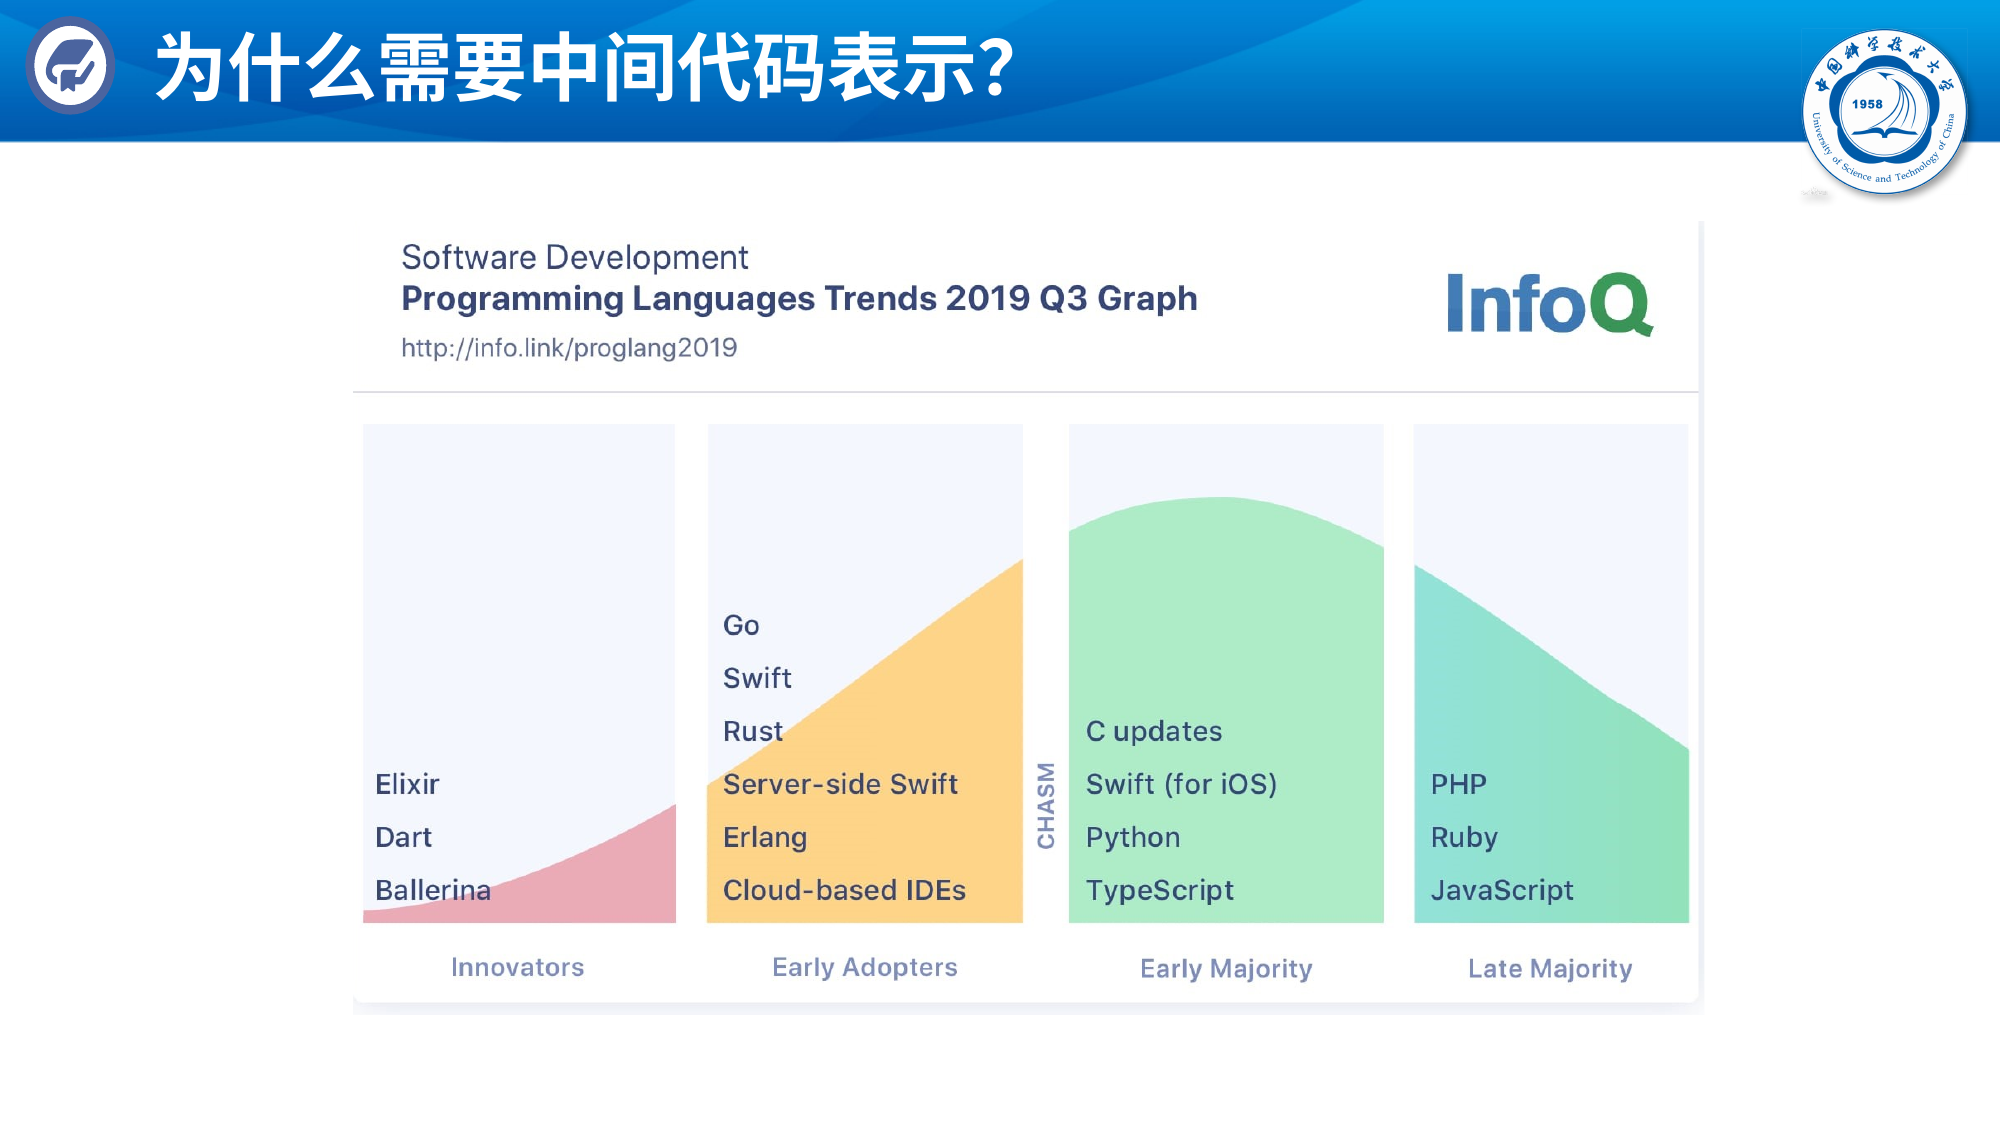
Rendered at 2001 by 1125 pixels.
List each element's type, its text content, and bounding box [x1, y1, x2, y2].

title 为什么需要中间代码表示？ [137, 10, 1707, 132]
picture [0, 0, 2000, 204]
picture [353, 220, 1705, 1015]
